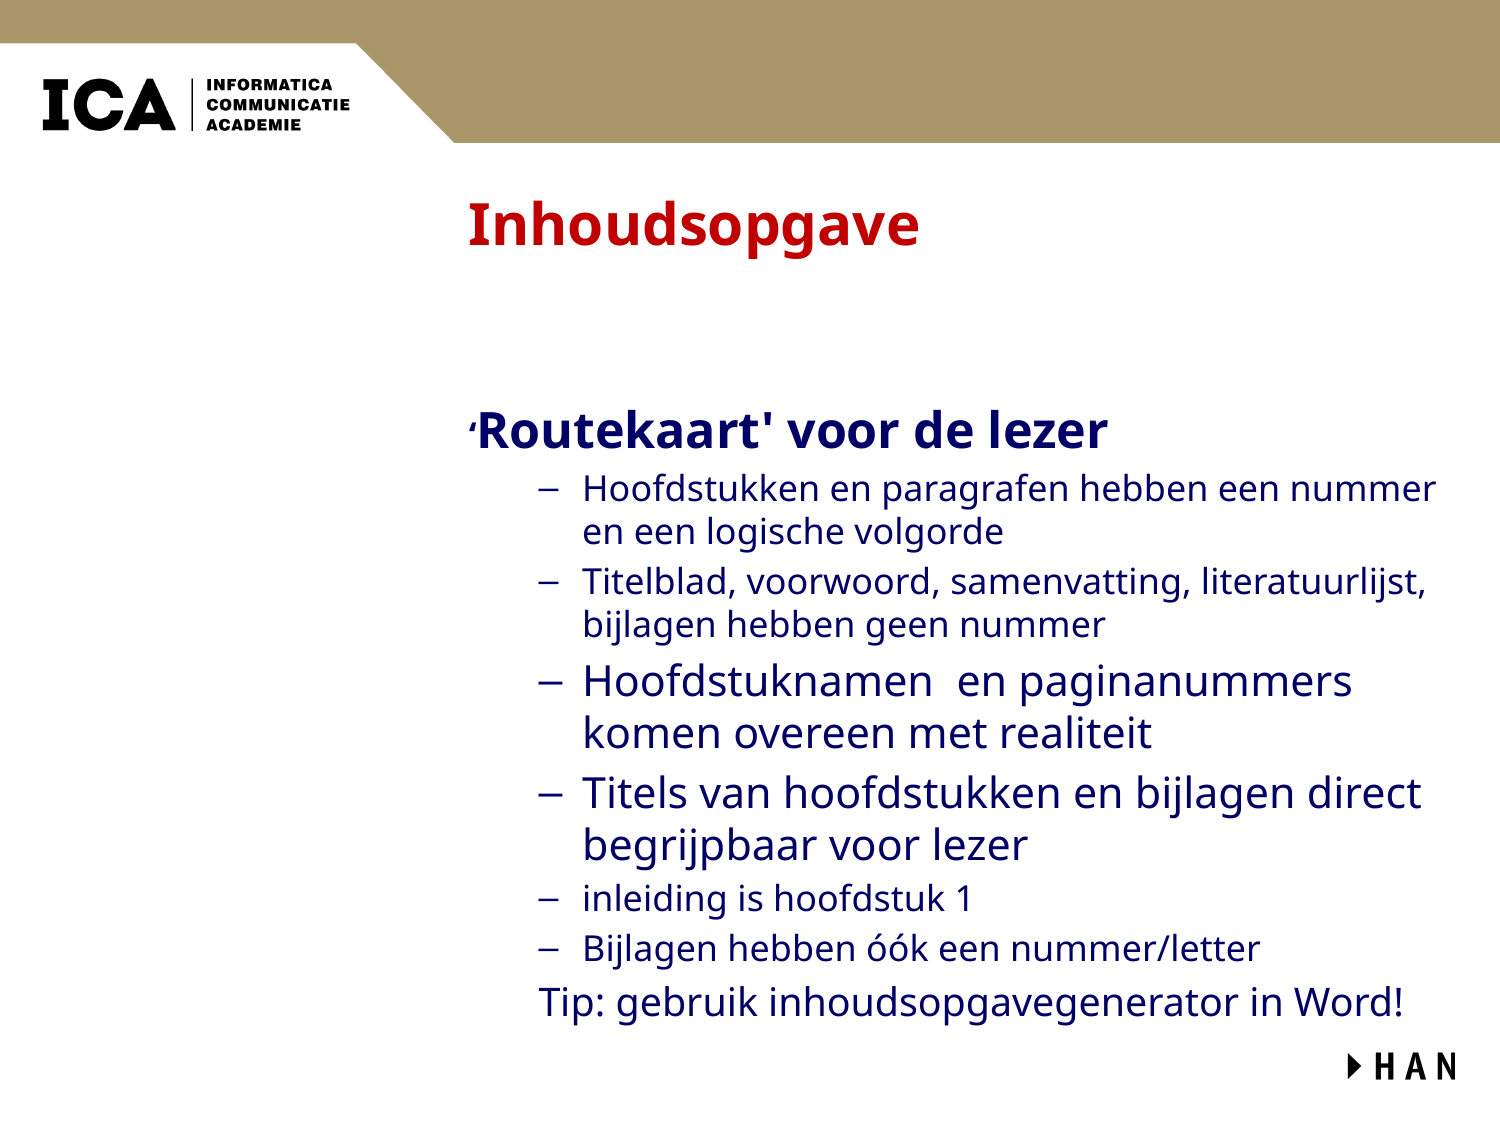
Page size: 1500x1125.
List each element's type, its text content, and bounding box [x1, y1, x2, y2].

list ‘Routekaart' voor de lezer Hoofdstukken en paragrafen hebben een nummer en een logische volgorde Titelblad, voorwoord, samenvatting, literatuurlijst, bijlagen hebben geen nummer Hoofdstuknamen en paginanummers komen overeen met realiteit Titels van hoofdstukken en bijlagen direct begrijpbaar voor lezer inleiding is hoofdstuk 1 Bijlagen hebben óók een nummer/letter Tip: gebruik inhoudsopgavegenerator in Word! [453, 391, 1455, 1040]
title Inhoudsopgave [453, 179, 1455, 287]
